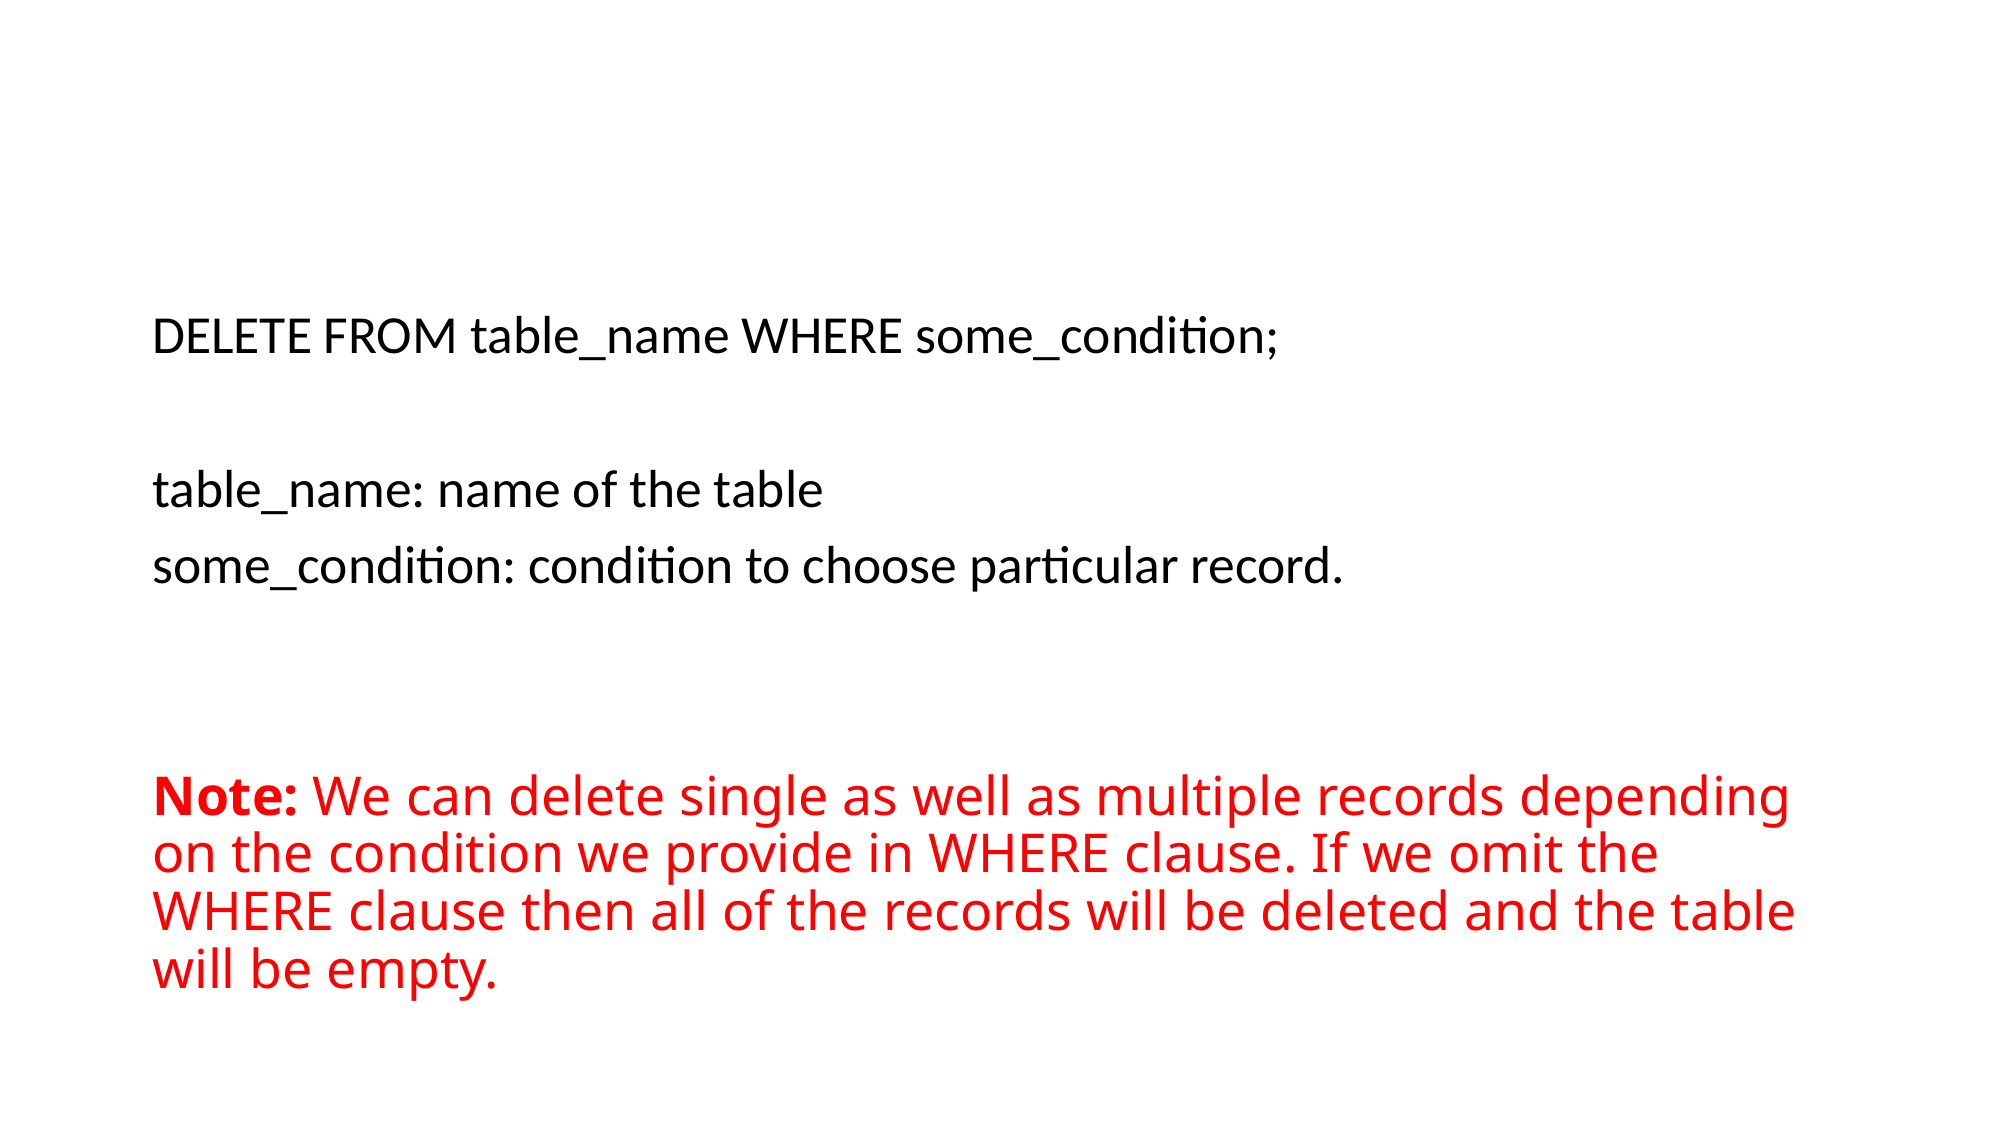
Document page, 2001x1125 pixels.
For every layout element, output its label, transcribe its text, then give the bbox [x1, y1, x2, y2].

list DELETE FROM table_name WHERE some_condition; table_name: name of the table some_condition: condition to choose particular record. Note: We can delete single as well as multiple records depending on the condition we provide in WHERE clause. If we omit the WHERE clause then all of the records will be deleted and the table will be empty. [137, 299, 1863, 1014]
